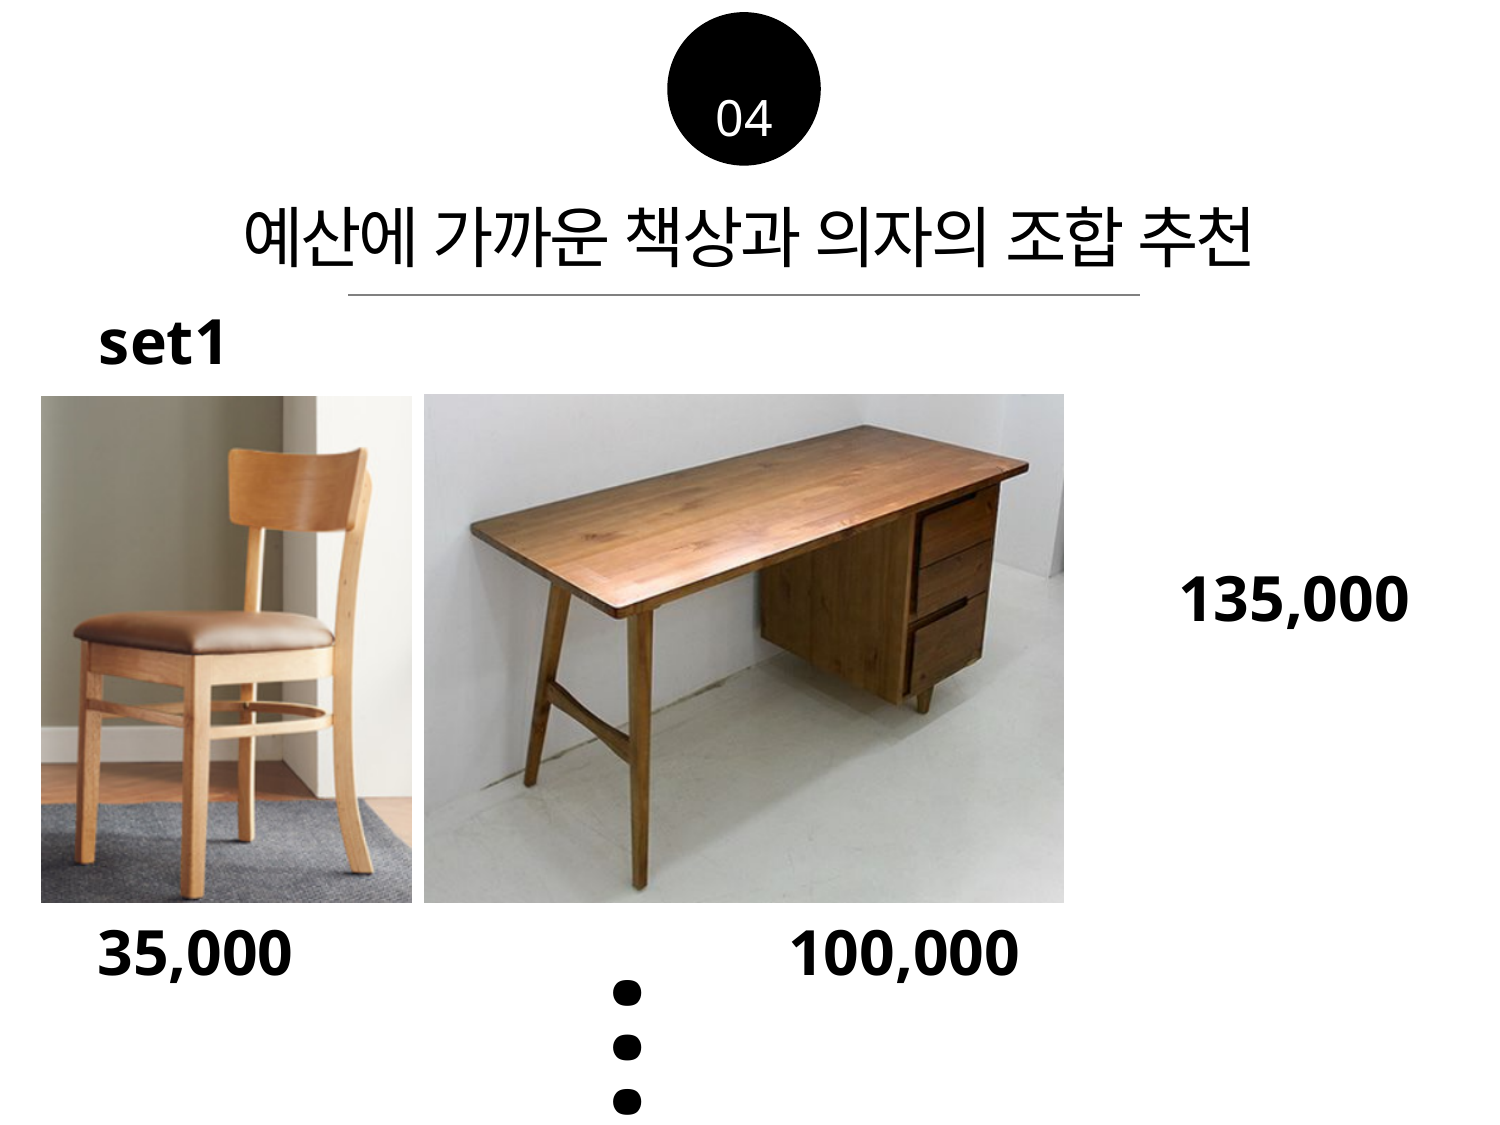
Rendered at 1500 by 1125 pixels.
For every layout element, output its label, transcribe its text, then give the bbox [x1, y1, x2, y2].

text_box 135,000 [1163, 552, 1441, 642]
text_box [655, 11, 833, 166]
picture [424, 394, 1064, 903]
picture [41, 395, 412, 903]
text_box 35,000 [82, 910, 361, 995]
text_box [0, 188, 1500, 296]
text_box set1 [84, 302, 337, 385]
text_box … [549, 950, 833, 1125]
text_box 100,000 [773, 911, 1051, 995]
